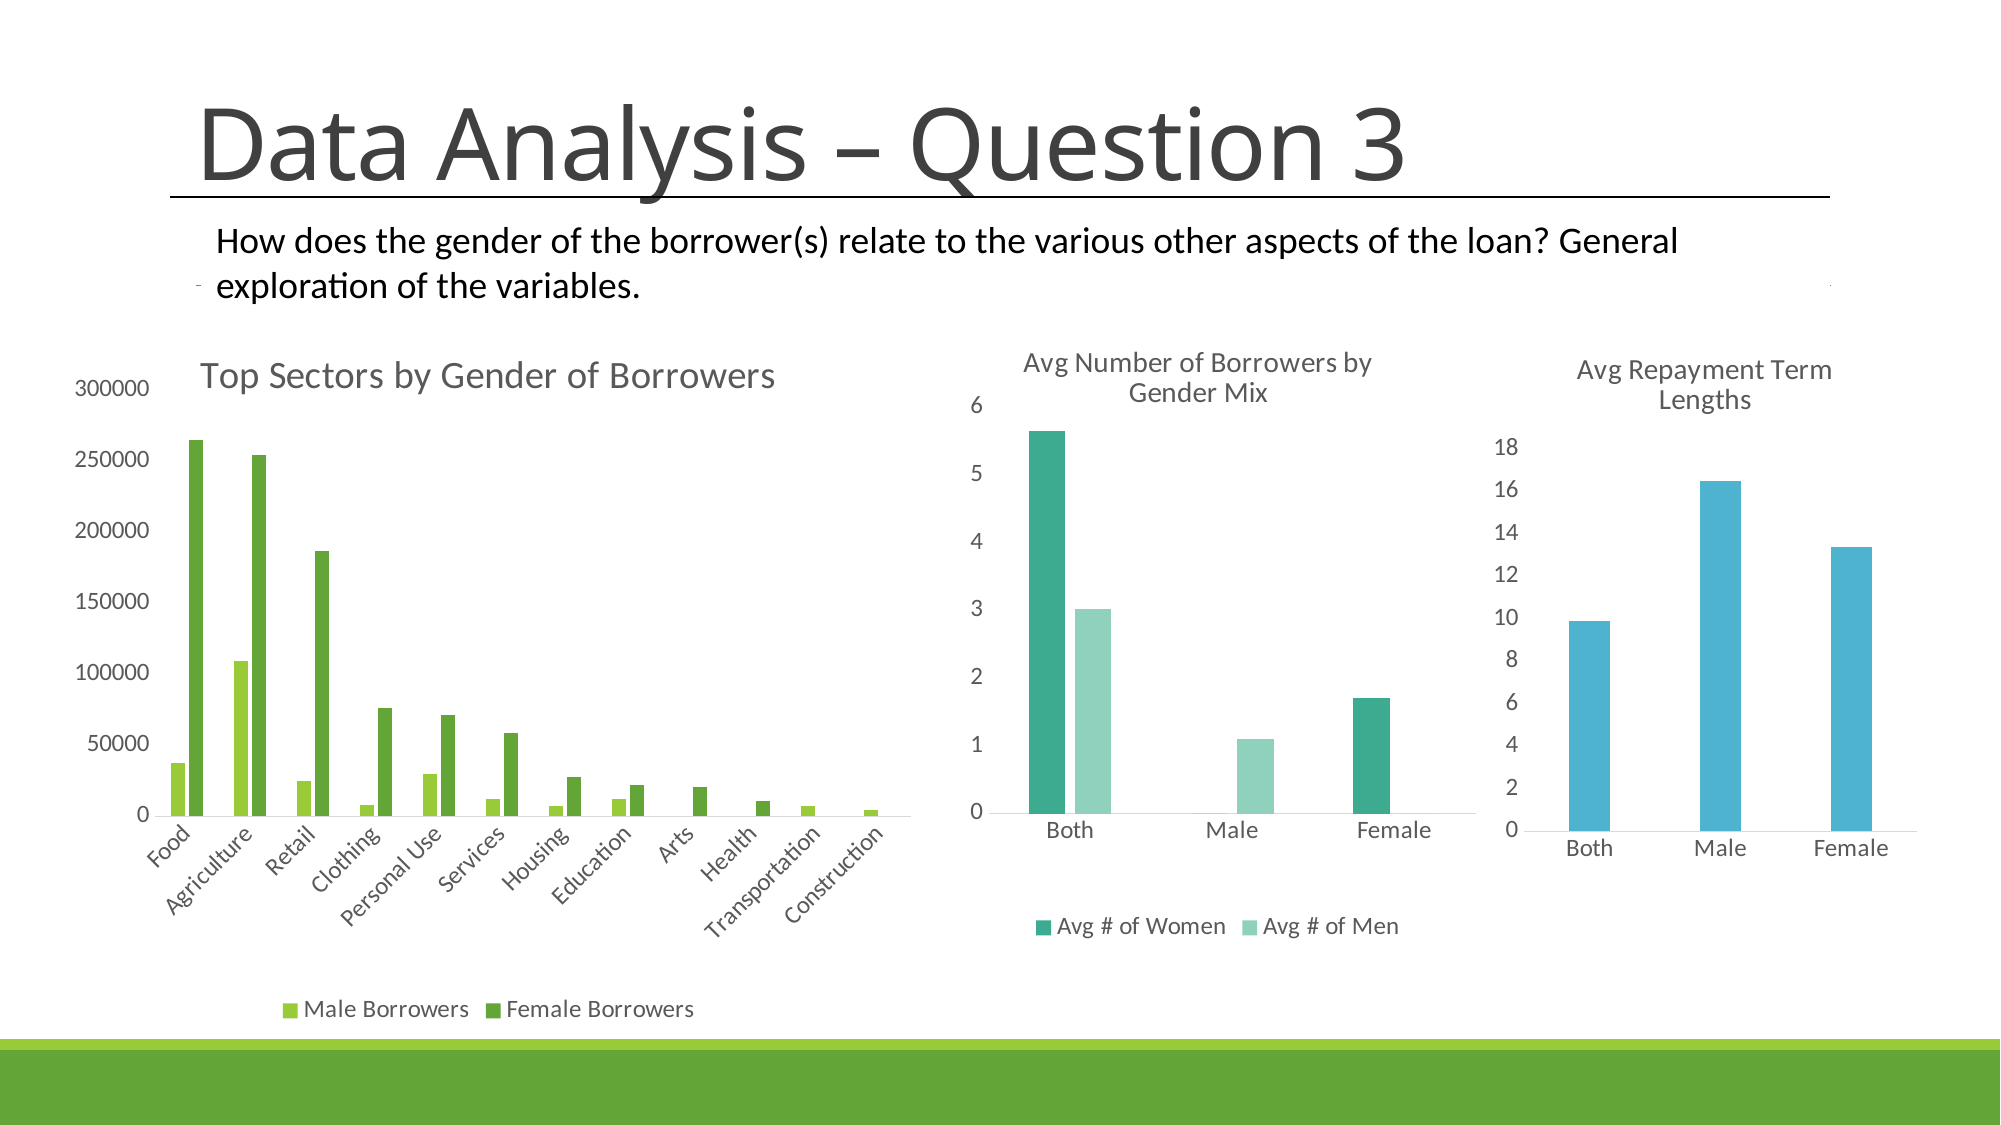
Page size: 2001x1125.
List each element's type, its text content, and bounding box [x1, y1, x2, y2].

title Data Analysis – Question 3 [180, 89, 1830, 194]
text_box How does the gender of the borrower(s) relate to the various other aspects of the loan? General exploration of the variables. [201, 208, 1830, 326]
chart [42, 324, 1927, 1030]
